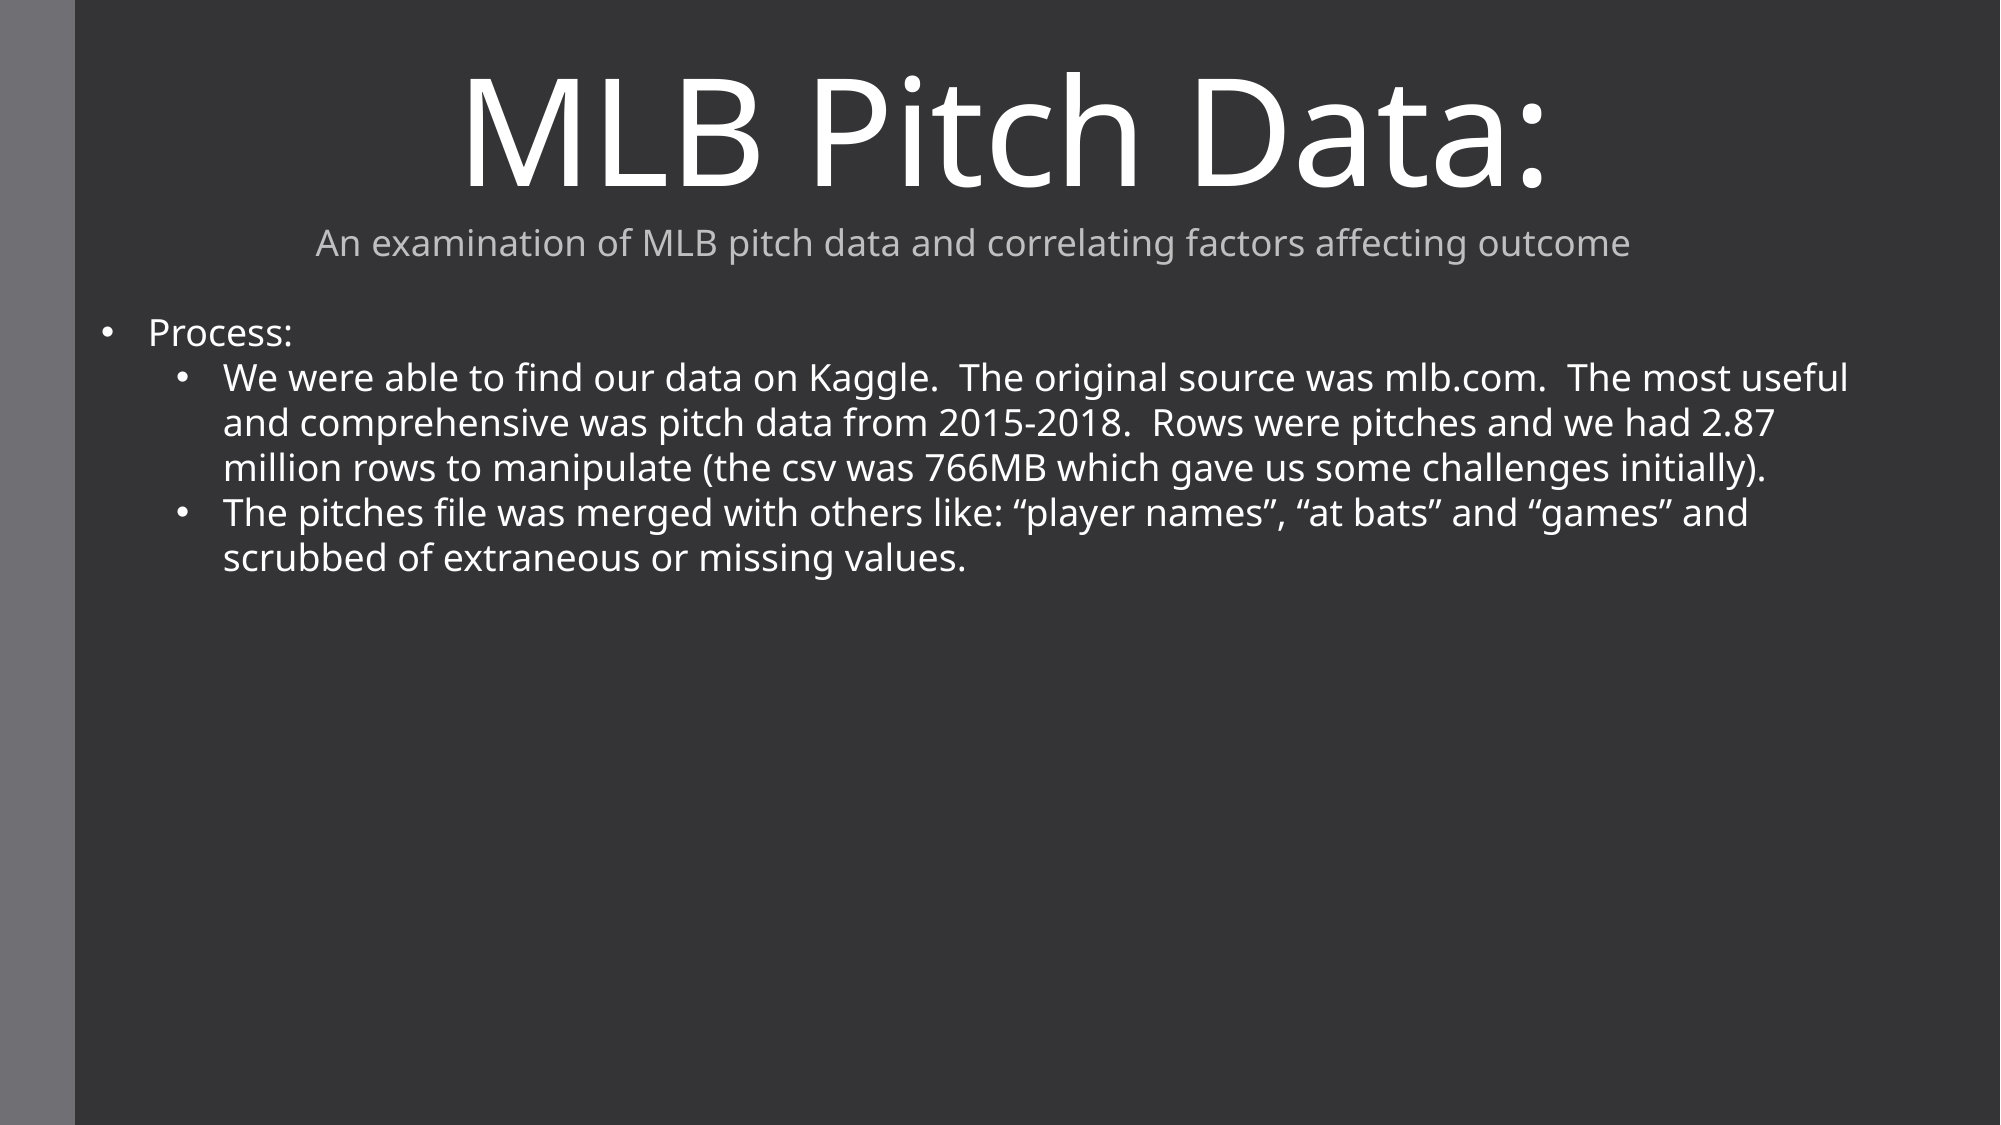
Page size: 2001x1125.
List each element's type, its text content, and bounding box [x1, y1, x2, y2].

text_box Process: We were able to find our data on Kaggle. The original source was mlb.com. The most useful and comprehensive was pitch data from 2015-2018. Rows were pitches and we had 2.87 million rows to manipulate (the csv was 766MB which gave us some challenges initially). The pitches file was merged with others like: “player names”, “at bats” and “games” and scrubbed of extraneous or missing values. [86, 301, 1895, 677]
title MLB Pitch Data: [180, 37, 1830, 225]
subtitle An examination of MLB pitch data and correlating factors affecting outcome [206, 215, 1752, 299]
